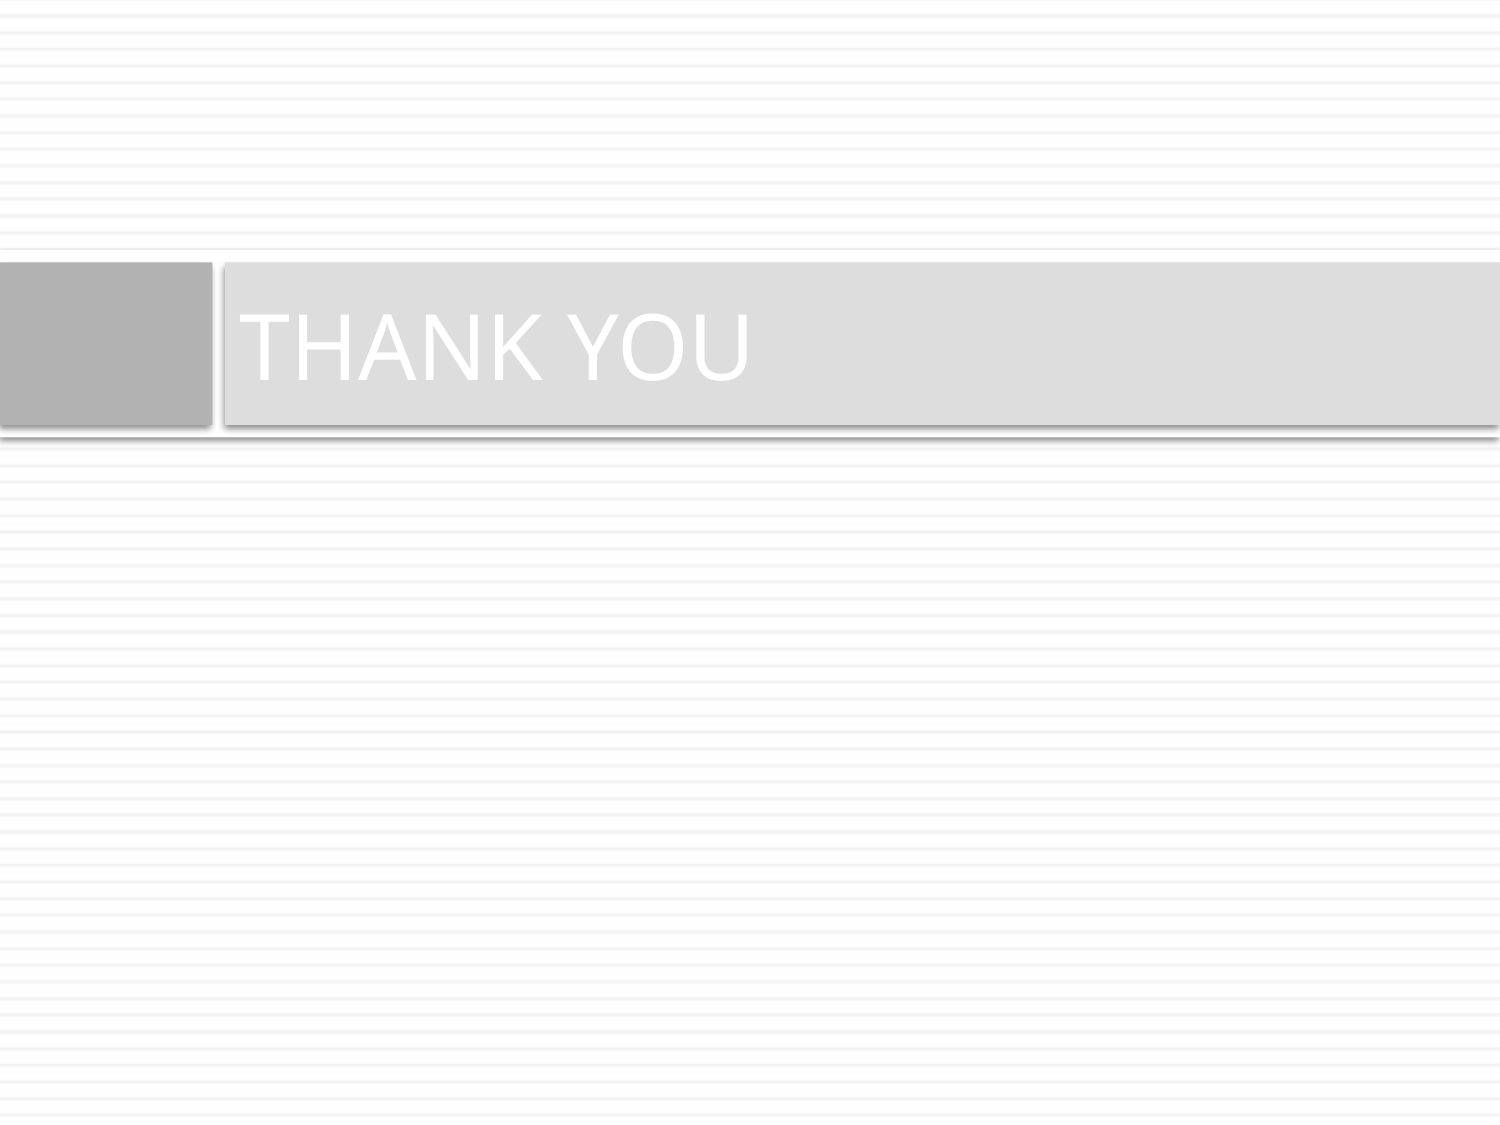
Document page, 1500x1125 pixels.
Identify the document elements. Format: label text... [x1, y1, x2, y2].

title THANK YOU [225, 262, 1475, 425]
